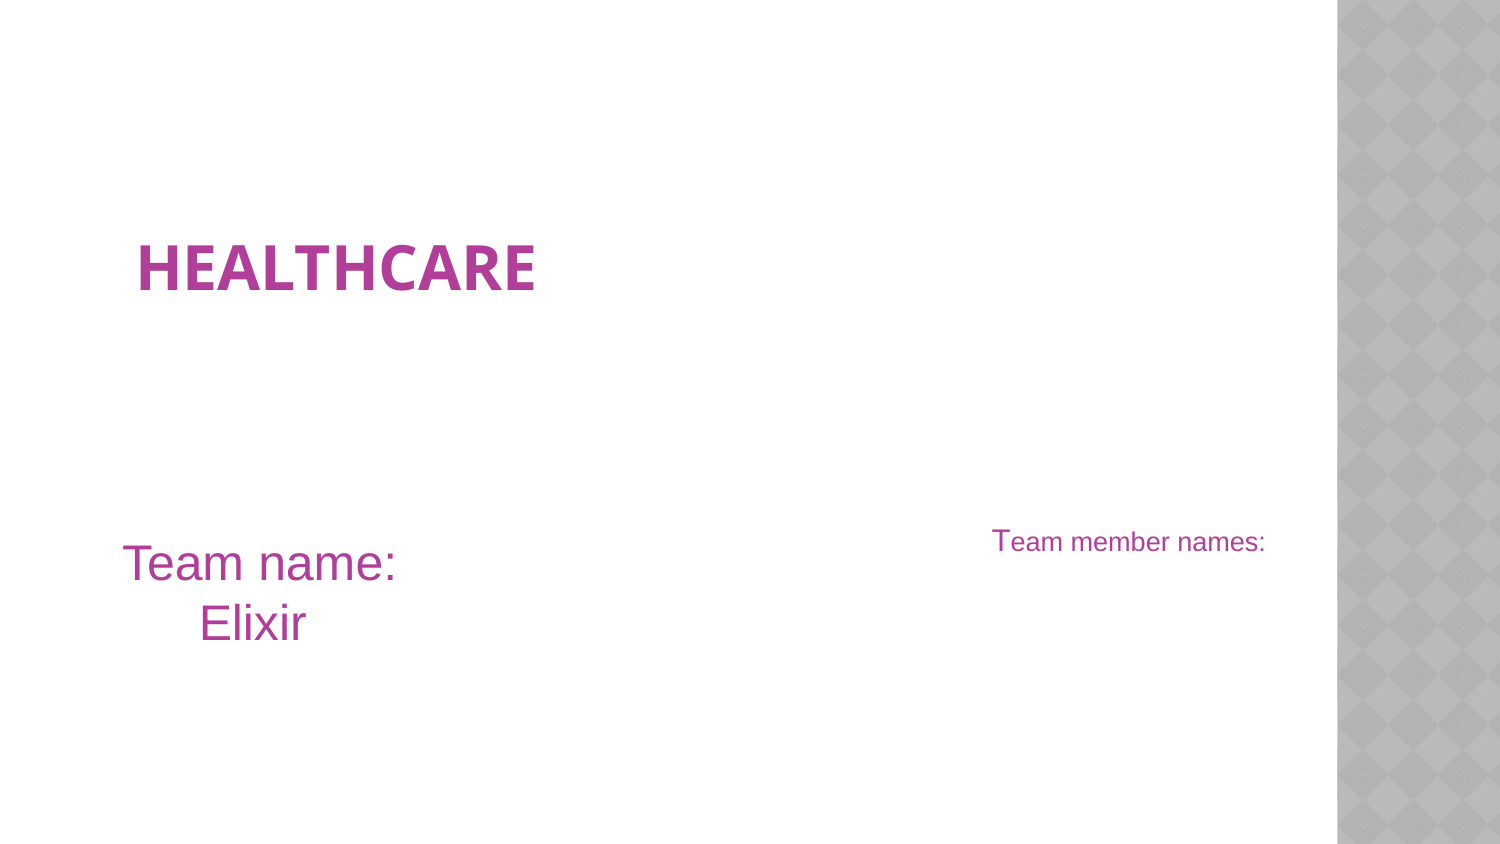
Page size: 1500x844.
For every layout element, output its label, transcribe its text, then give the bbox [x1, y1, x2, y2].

text_box Team member names: [976, 504, 1473, 761]
text_box Team name: Elixir [0, 515, 520, 698]
title HealthCare [120, 213, 909, 301]
